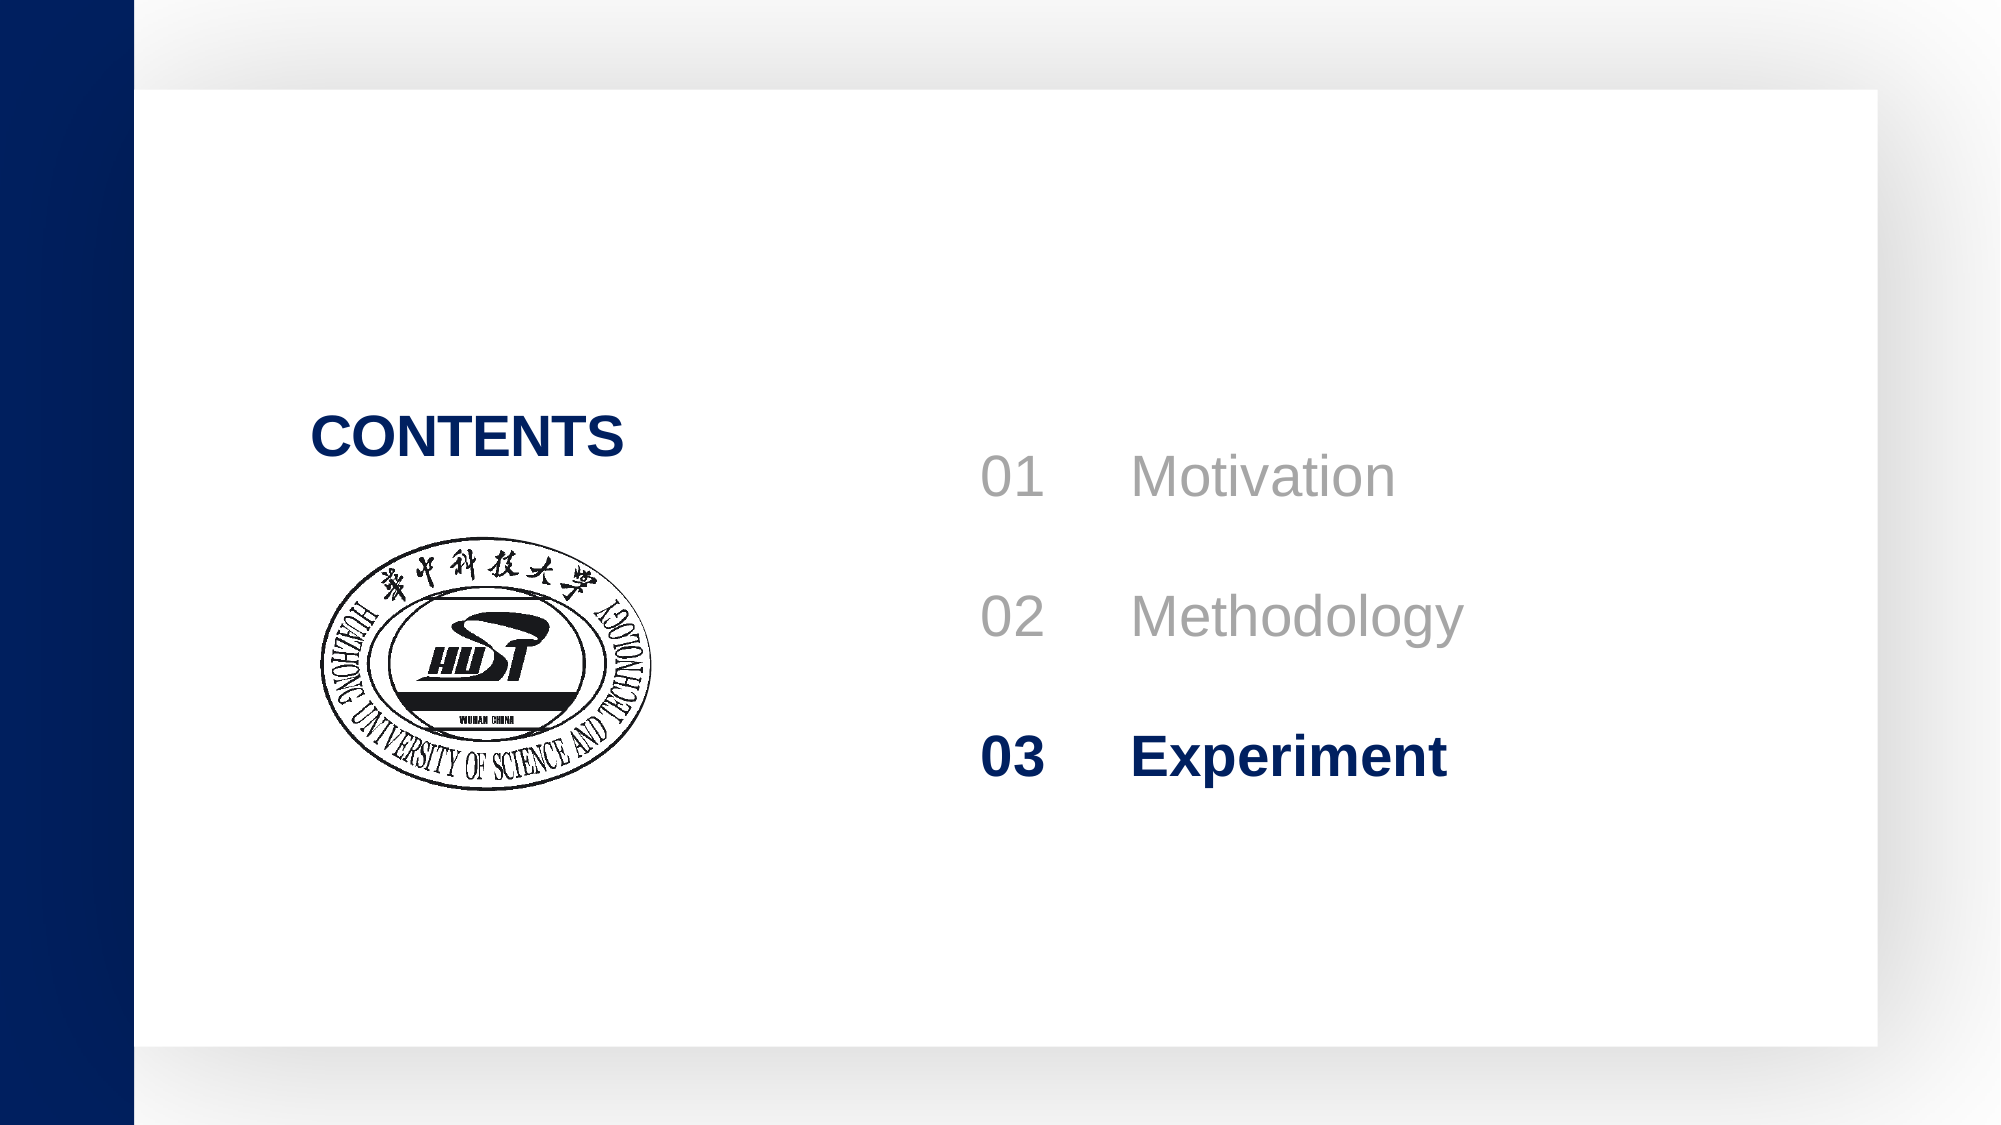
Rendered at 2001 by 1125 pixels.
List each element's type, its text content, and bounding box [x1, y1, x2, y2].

picture [313, 536, 652, 795]
text_box CONTENTS [296, 390, 669, 475]
text_box [133, 89, 1879, 1048]
text_box [0, 0, 135, 1125]
text_box 01 Motivation 02 Methodology 03 Experiment [965, 360, 1486, 796]
